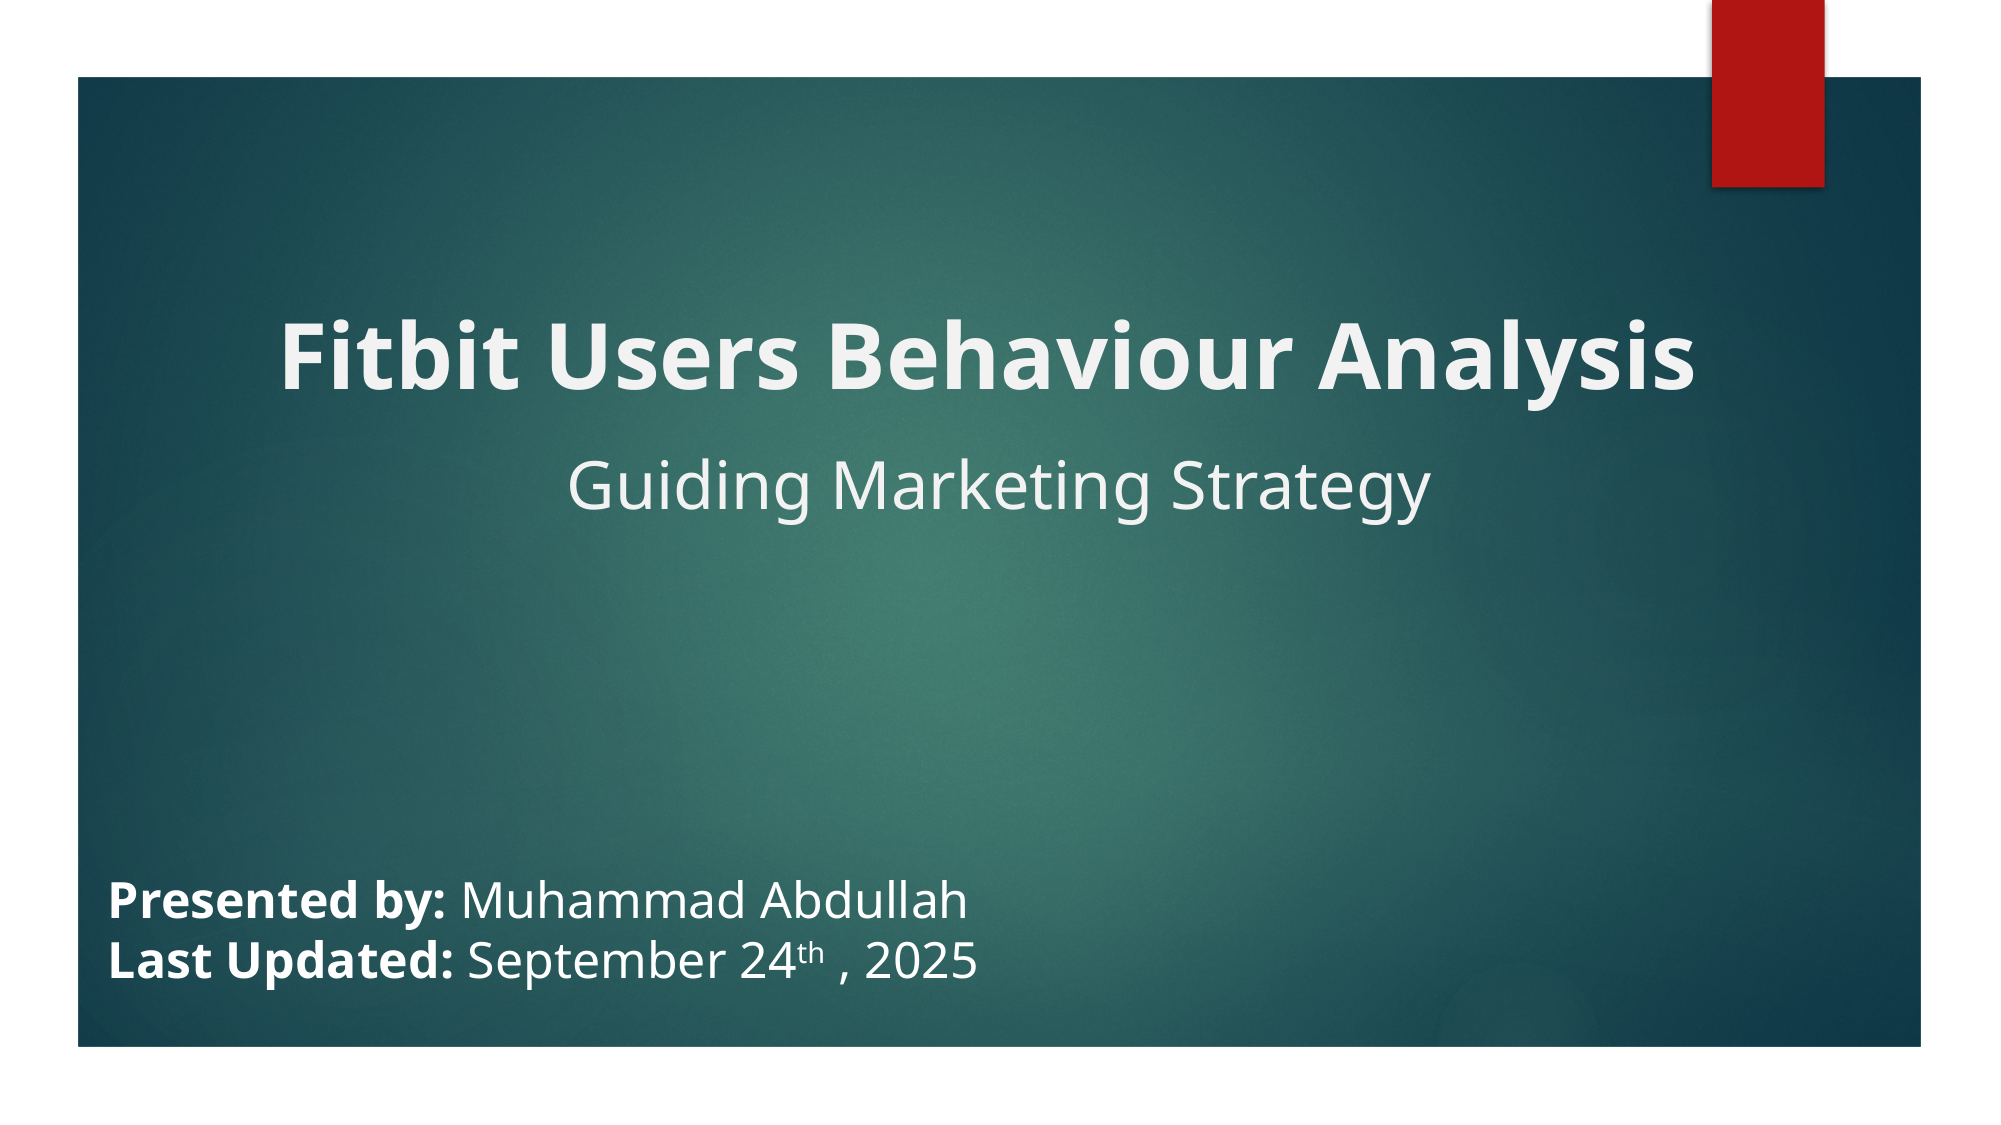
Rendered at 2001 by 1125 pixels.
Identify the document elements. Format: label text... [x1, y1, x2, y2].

text_box Guiding Marketing Strategy [76, 435, 1923, 531]
text_box Fitbit Users Behaviour Analysis [76, 290, 1923, 416]
text_box Presented by: Muhammad Abdullah Last Updated: September 24th , 2025 [93, 861, 1078, 997]
subtitle [196, 794, 1644, 936]
